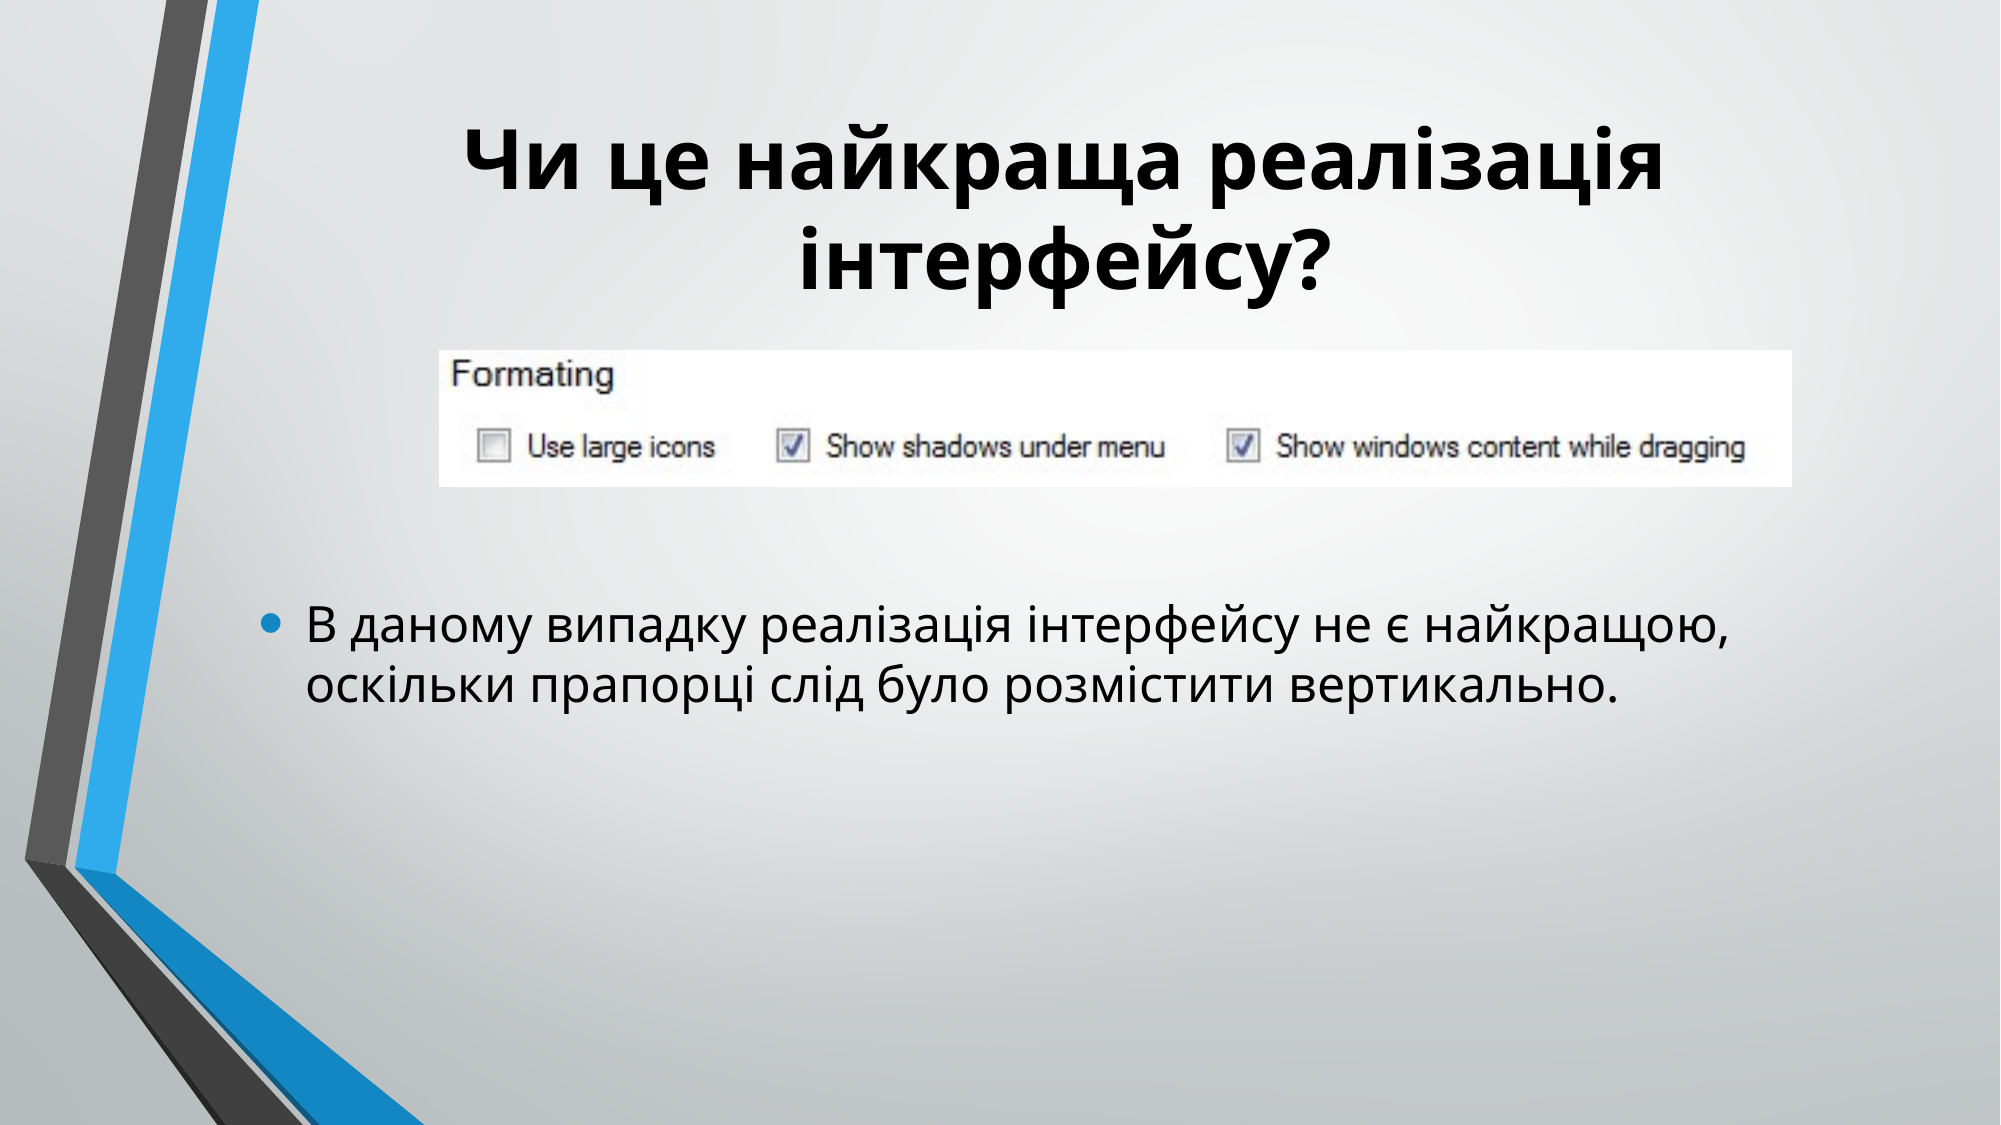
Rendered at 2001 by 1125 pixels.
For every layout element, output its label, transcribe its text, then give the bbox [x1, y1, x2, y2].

title Чи це найкраща реалізація інтерфейсу? [243, 112, 1887, 400]
list В даному випадку реалізація інтерфейсу не є найкращою, оскільки прапорці слід було розмістити вертикально. [243, 437, 1887, 950]
picture [439, 350, 1792, 487]
